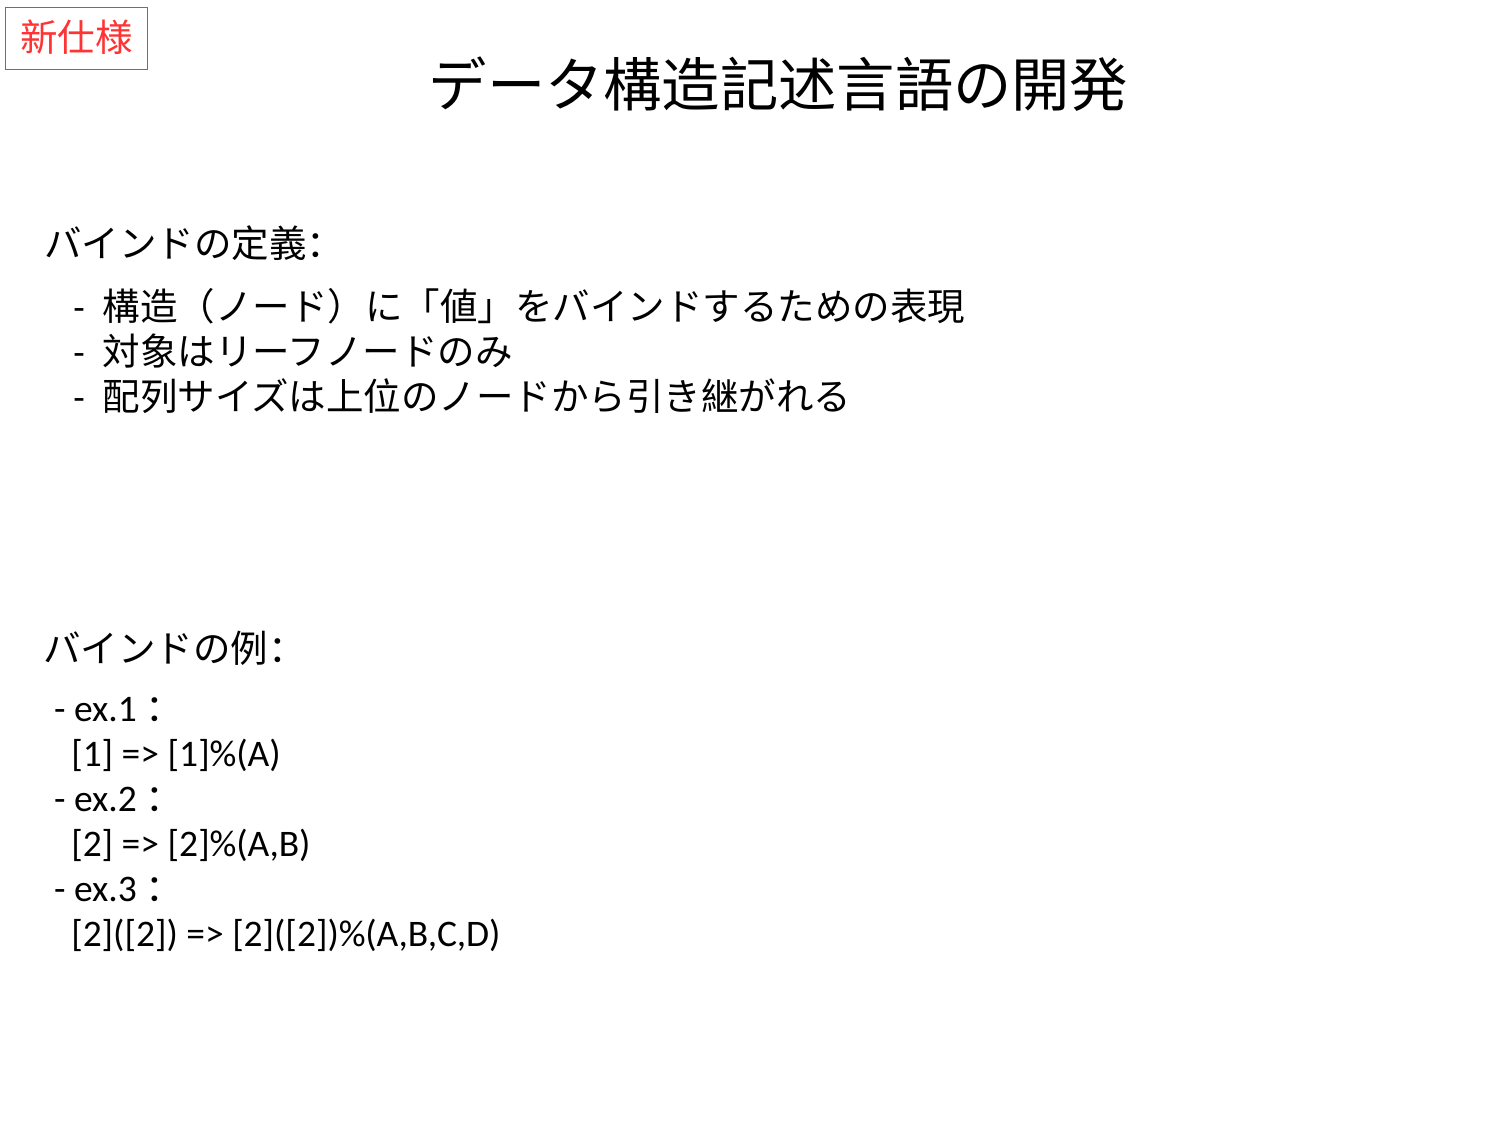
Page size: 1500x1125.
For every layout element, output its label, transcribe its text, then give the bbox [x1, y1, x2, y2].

text_box - 構造（ノード）に「値」をバインドするための表現 - 対象はリーフノードのみ - 配列サイズは上位のノードから引き継がれる [58, 275, 971, 426]
text_box バインドの定義： [29, 212, 360, 273]
text_box - ex.1： [1] => [1]%(A) - ex.2： [2] => [2]%(A,B) - ex.3： [2]([2]) => [2]([2])%(A,B,C,D) [39, 676, 516, 962]
text_box データ構造記述言語の開発 [414, 40, 1143, 126]
text_box バインドの例： [28, 617, 321, 678]
text_box 新仕様 [5, 7, 148, 70]
